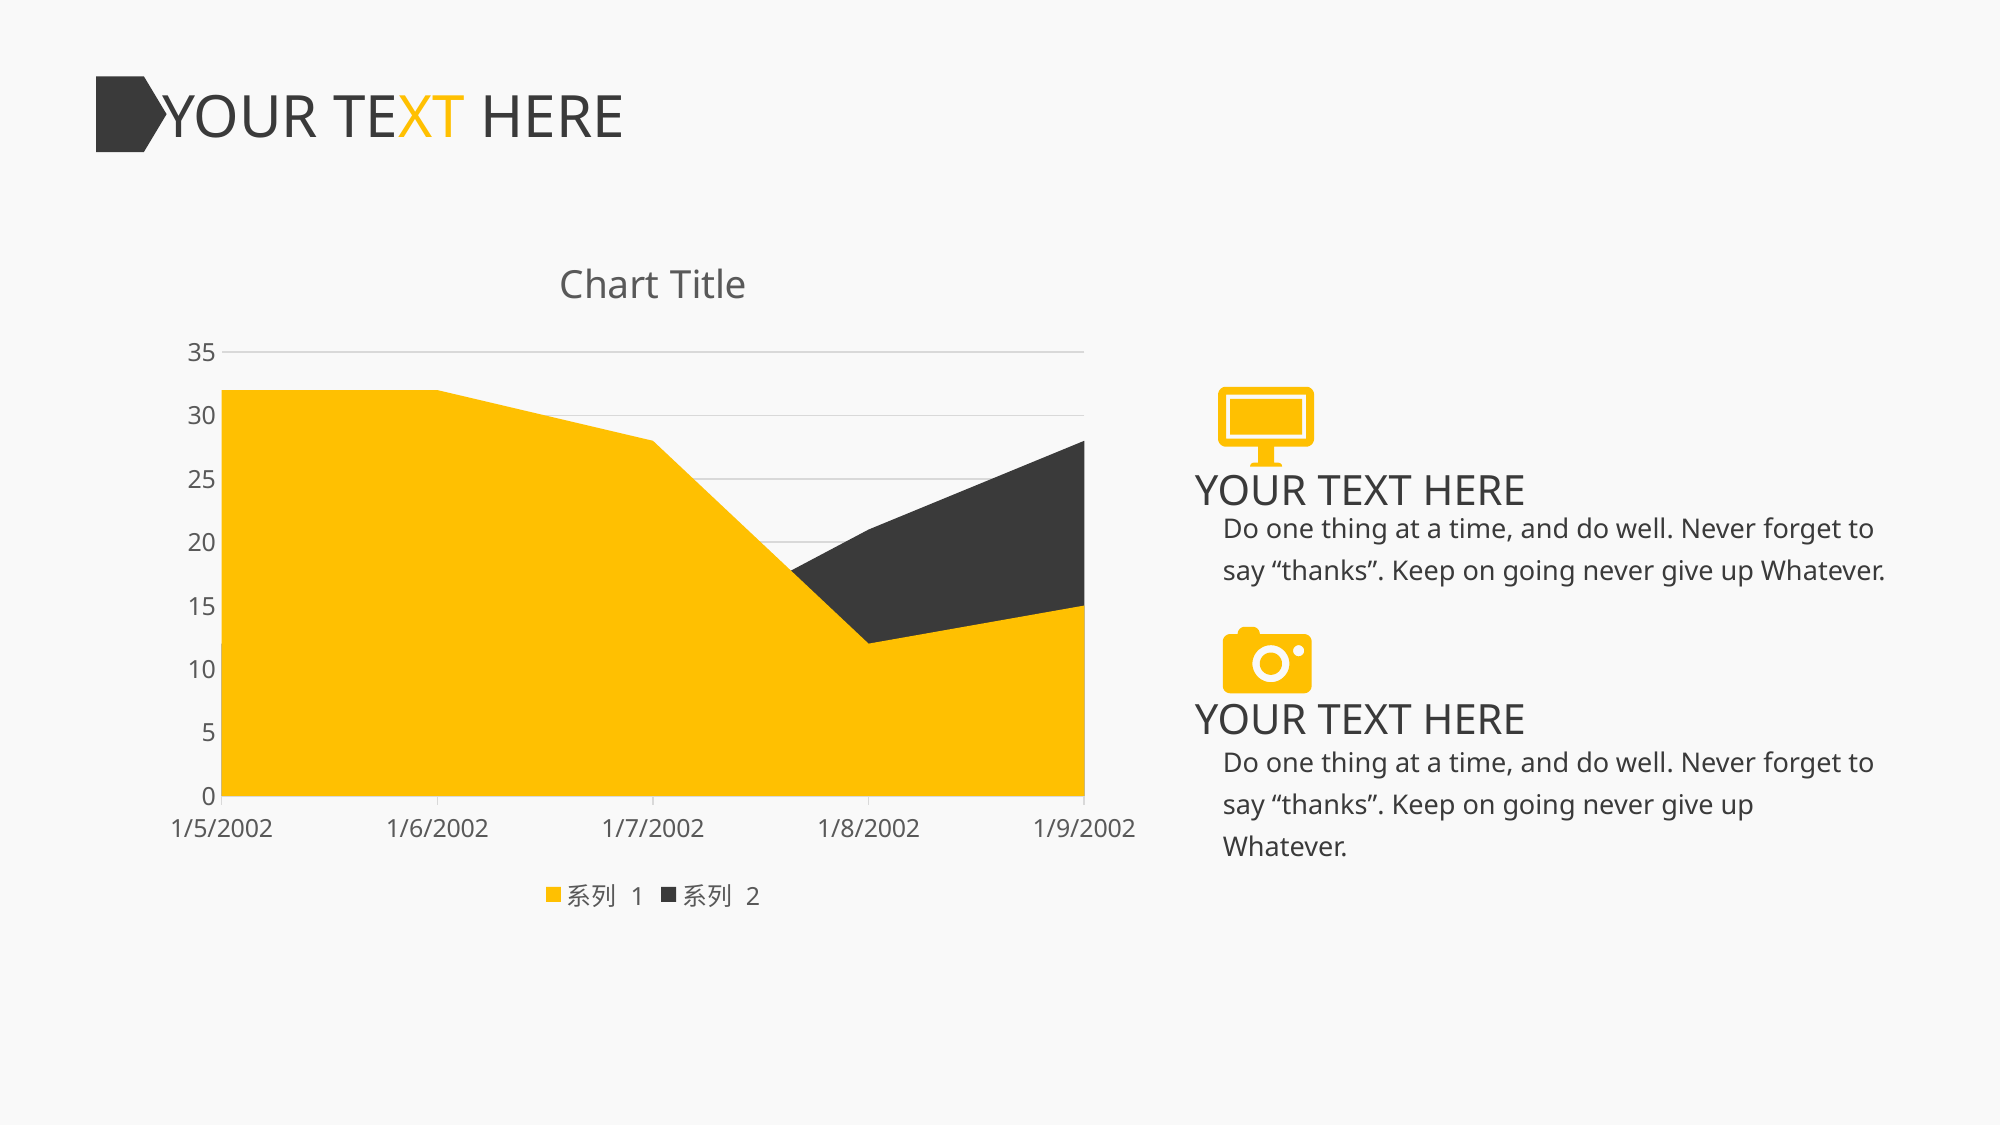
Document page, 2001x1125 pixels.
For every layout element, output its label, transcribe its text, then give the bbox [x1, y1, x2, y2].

text_box Do one thing at a time, and do well. Never forget to say “thanks”. Keep on going never give up Whatever. [1208, 494, 1929, 594]
text_box YOUR TEXT HERE [1156, 456, 1658, 522]
text_box Do one thing at a time, and do well. Never forget to say “thanks”. Keep on going never give up Whatever. [1208, 728, 1892, 870]
text_box [1222, 626, 1312, 685]
text_box YOUR TEXT HERE [1156, 685, 1658, 751]
text_box YOUR TEXT HERE [95, 71, 691, 157]
text_box [1218, 386, 1315, 467]
chart [149, 222, 1156, 920]
